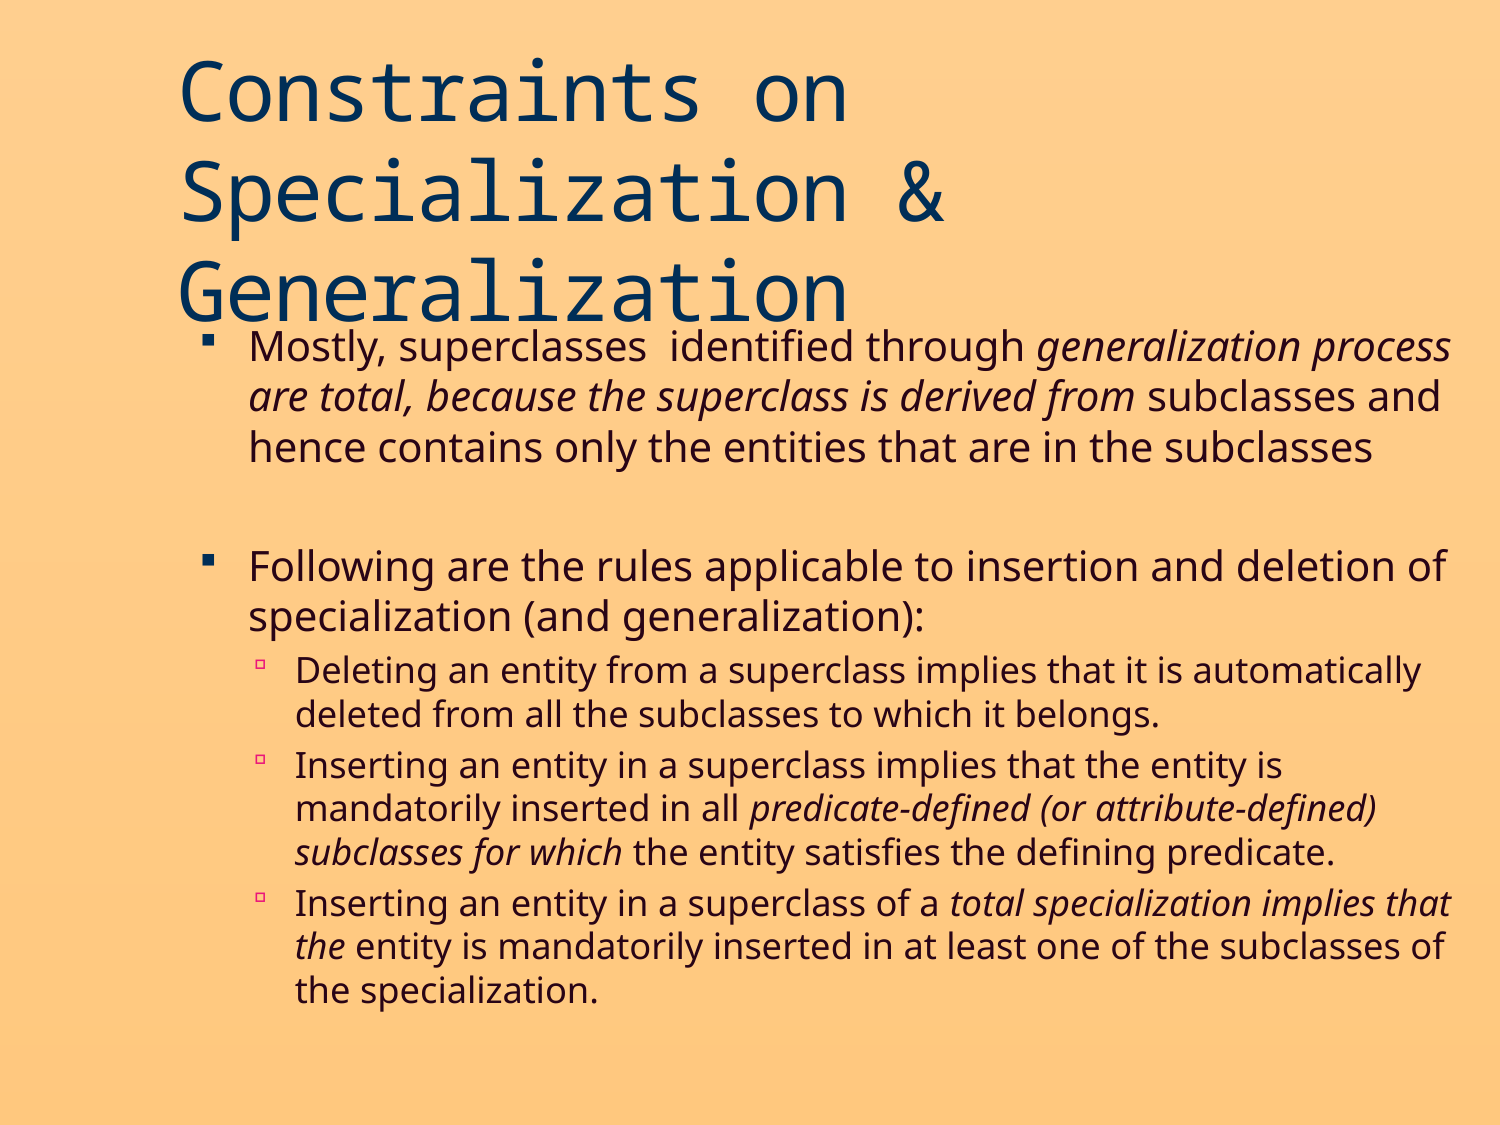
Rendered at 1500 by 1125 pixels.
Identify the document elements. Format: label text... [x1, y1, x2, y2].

list Mostly, superclasses identified through generalization process are total, because the superclass is derived from subclasses and hence contains only the entities that are in the subclasses Following are the rules applicable to insertion and deletion of specialization (and generalization): Deleting an entity from a superclass implies that it is automatically deleted from all the subclasses to which it belongs. Inserting an entity in a superclass implies that the entity is mandatorily inserted in all predicate-defined (or attribute-defined) subclasses for which the entity satisfies the defining predicate. Inserting an entity in a superclass of a total specialization implies that the entity is mandatorily inserted in at least one of the subclasses of the specialization. [174, 312, 1500, 1063]
title Constraints on Specialization & Generalization [162, 31, 1500, 282]
